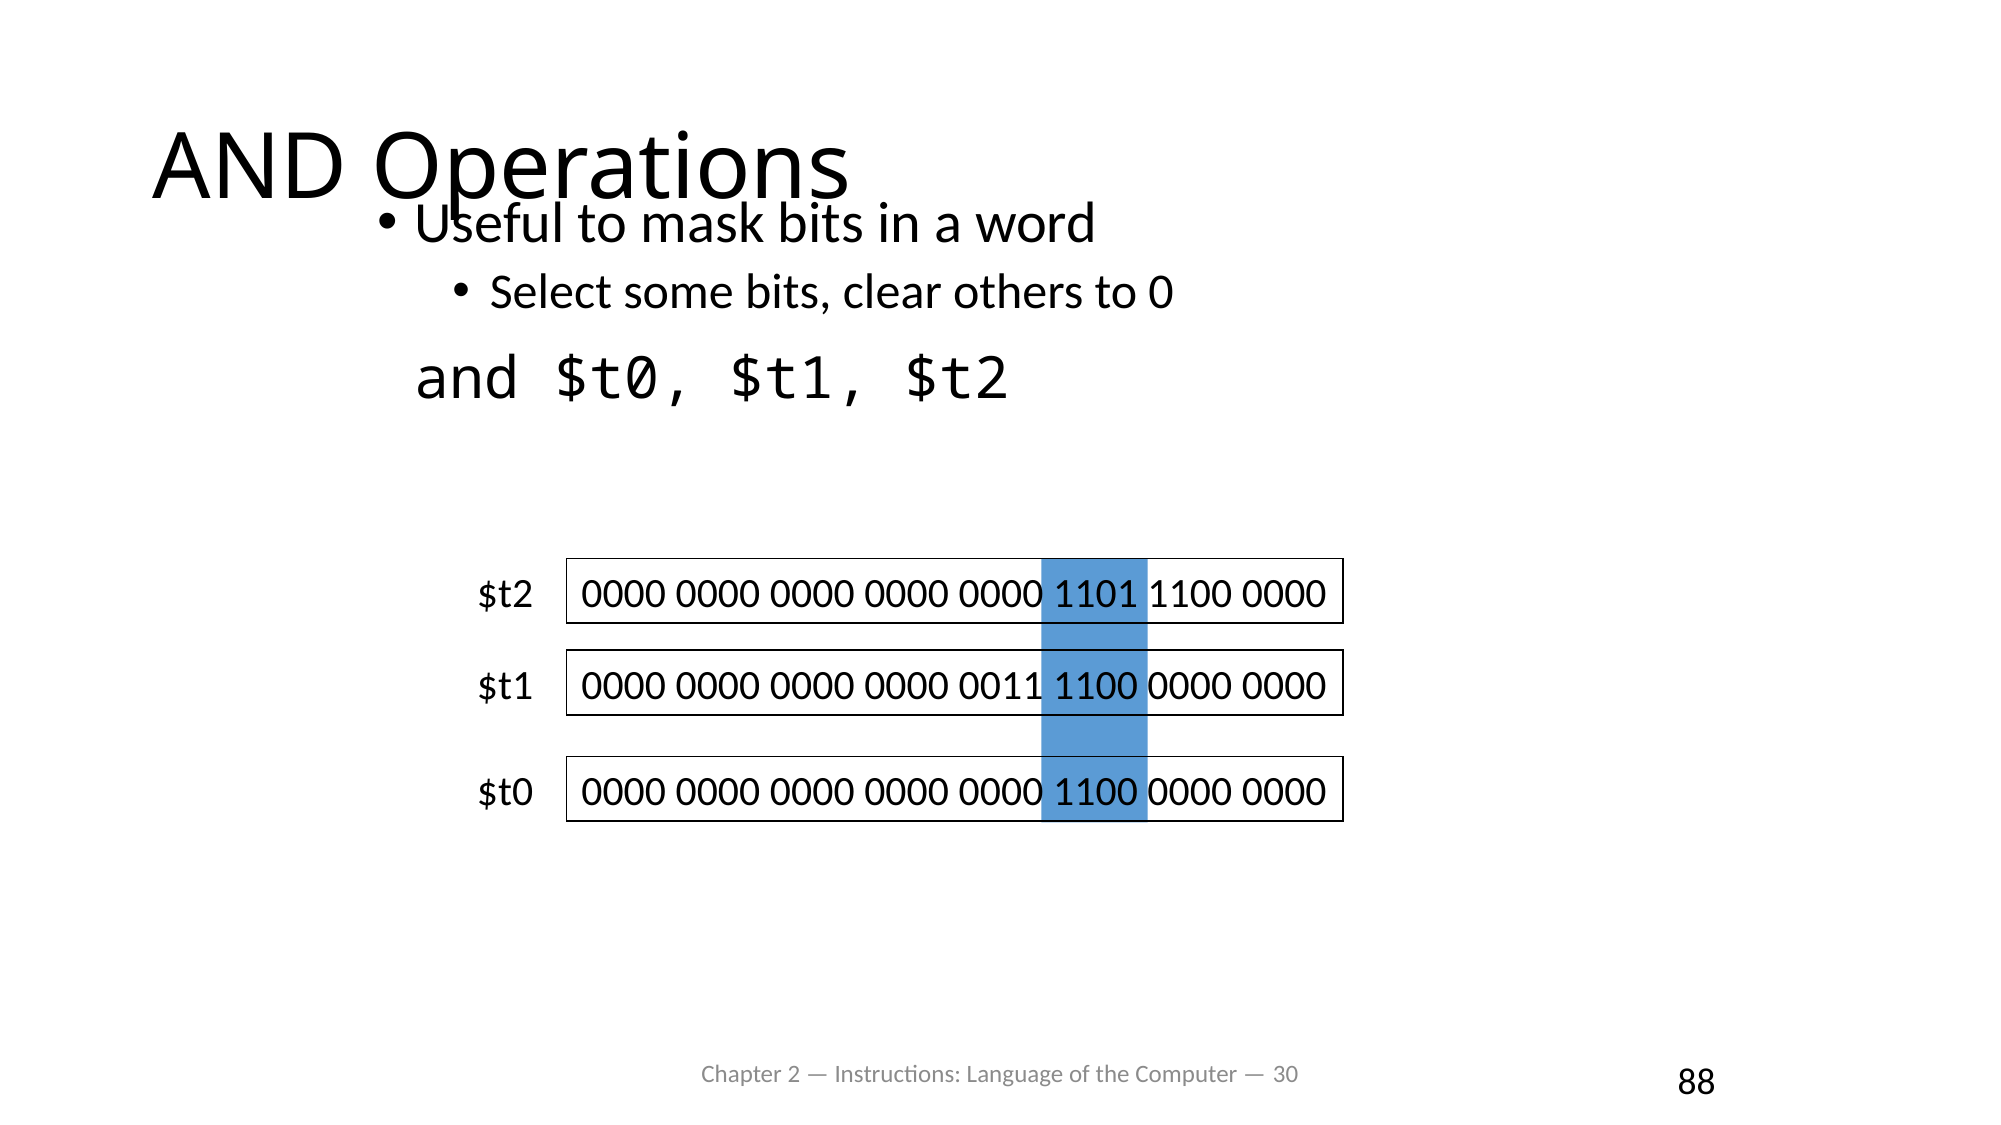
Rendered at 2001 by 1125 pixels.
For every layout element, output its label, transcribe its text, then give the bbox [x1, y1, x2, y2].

footer Chapter 2 — Instructions: Language of the Computer — 30 [662, 1042, 1338, 1103]
text_box 0000 0000 0000 0000 0000 1100 0000 0000 [566, 756, 1343, 822]
title AND Operations [137, 59, 1863, 278]
text_box [1041, 624, 1148, 650]
text_box $t2 [462, 558, 549, 624]
text_box 0000 0000 0000 0000 0000 1101 1100 0000 [566, 558, 1343, 624]
text_box $t0 [462, 756, 549, 822]
text_box [1041, 715, 1148, 756]
list Useful to mask bits in a word Select some bits, clear others to 0 and $t0, $t1, $t2 [362, 184, 1719, 525]
text_box 88 [1662, 1049, 1731, 1109]
text_box 0000 0000 0000 0000 0011 1100 0000 0000 [566, 650, 1343, 715]
text_box $t1 [462, 650, 549, 715]
